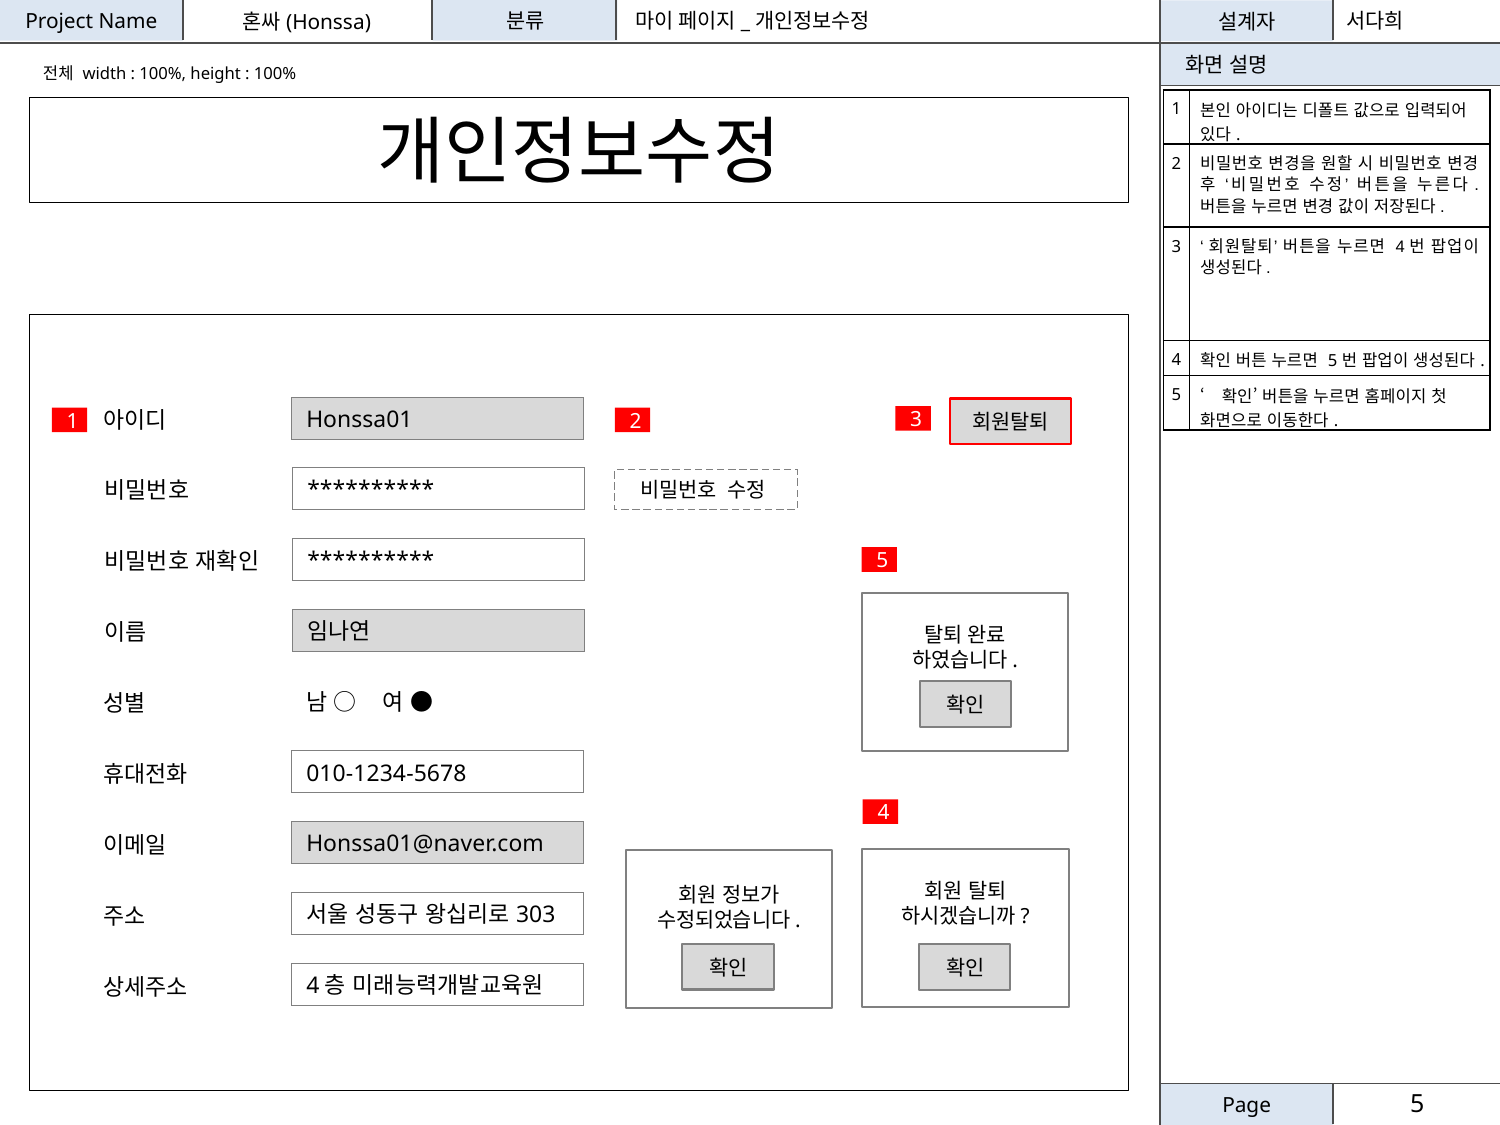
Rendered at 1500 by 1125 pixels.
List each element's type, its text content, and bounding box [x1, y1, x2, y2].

text_box 확인 [917, 942, 1013, 992]
table_cell 3 [1164, 228, 1189, 340]
text_box 4층 미래능력개발교육원 [291, 963, 584, 1006]
text_box [27, 312, 1130, 1093]
text_box 남 ○ 여 ● [291, 679, 584, 723]
text_box 성별 [88, 681, 235, 724]
text_box 마이 페이지_개인정보수정 [620, 0, 1070, 40]
table_cell 확인 버튼 누르면 5번 팝업이 생성된다. [1190, 341, 1489, 375]
text_box 상세주소 [88, 964, 235, 1008]
table_cell 4 [1164, 341, 1189, 375]
text_box 서다희 [1331, 0, 1486, 40]
text_box 개인정보수정 [29, 97, 1128, 200]
table_cell ‘확인’ 버튼을 누르면 홈페이지 첫 화면으로 이동한다. [1190, 376, 1489, 429]
text_box [27, 95, 1130, 204]
text_box 확인 [918, 679, 1013, 729]
text_box 주소 [88, 893, 235, 937]
text_box 이메일 [88, 823, 235, 866]
text_box 휴대전화 [88, 752, 235, 795]
table_cell ‘회원탈퇴’ 버튼을 누르면 4번 팝업이 생성된다. [1190, 228, 1489, 340]
text_box 5 [1333, 1080, 1500, 1125]
text_box 비밀번호 수정 [614, 469, 798, 510]
text_box 탈퇴 완료 하였습니다. [860, 591, 1070, 753]
text_box 확인 [680, 942, 776, 992]
text_box 비밀번호 재확인 [89, 539, 290, 582]
text_box 아이디 [88, 398, 235, 441]
text_box 회원 정보가 수정되었습니다. [623, 848, 834, 1010]
text_box 3 [893, 404, 933, 433]
text_box 5 [860, 545, 899, 574]
table_cell 2 [1164, 145, 1189, 226]
text_box 회원탈퇴 [948, 396, 1073, 446]
text_box 회원 탈퇴 하시겠습니까? [860, 847, 1071, 1009]
text_box 010-1234-5678 [291, 750, 584, 793]
text_box 1 [50, 406, 89, 434]
table_header 본인 아이디는 디폴트 값으로 입력되어 있다. [1190, 91, 1489, 143]
table_header 1 [1164, 91, 1189, 143]
text_box 4 [861, 797, 900, 826]
table_cell 비밀번호 변경을 원할 시 비밀번호 변경 후 ‘비밀번호 수정’ 버튼을 누른다. 버튼을 누르면 변경 값이 저장된다. [1190, 145, 1489, 226]
text_box 이름 [89, 610, 236, 653]
text_box 2 [613, 406, 652, 434]
text_box 전체 width : 100%, height : 100% [28, 55, 381, 110]
text_box Honssa01@naver.com [291, 821, 584, 864]
text_box 비밀번호 [89, 468, 236, 511]
text_box 임나연 [292, 609, 585, 652]
text_box ********** [292, 538, 585, 581]
text_box Honssa01 [291, 397, 584, 440]
text_box 서울 성동구 왕십리로303 [291, 892, 584, 935]
table_cell 5 [1164, 376, 1189, 429]
text_box ********** [292, 467, 585, 510]
